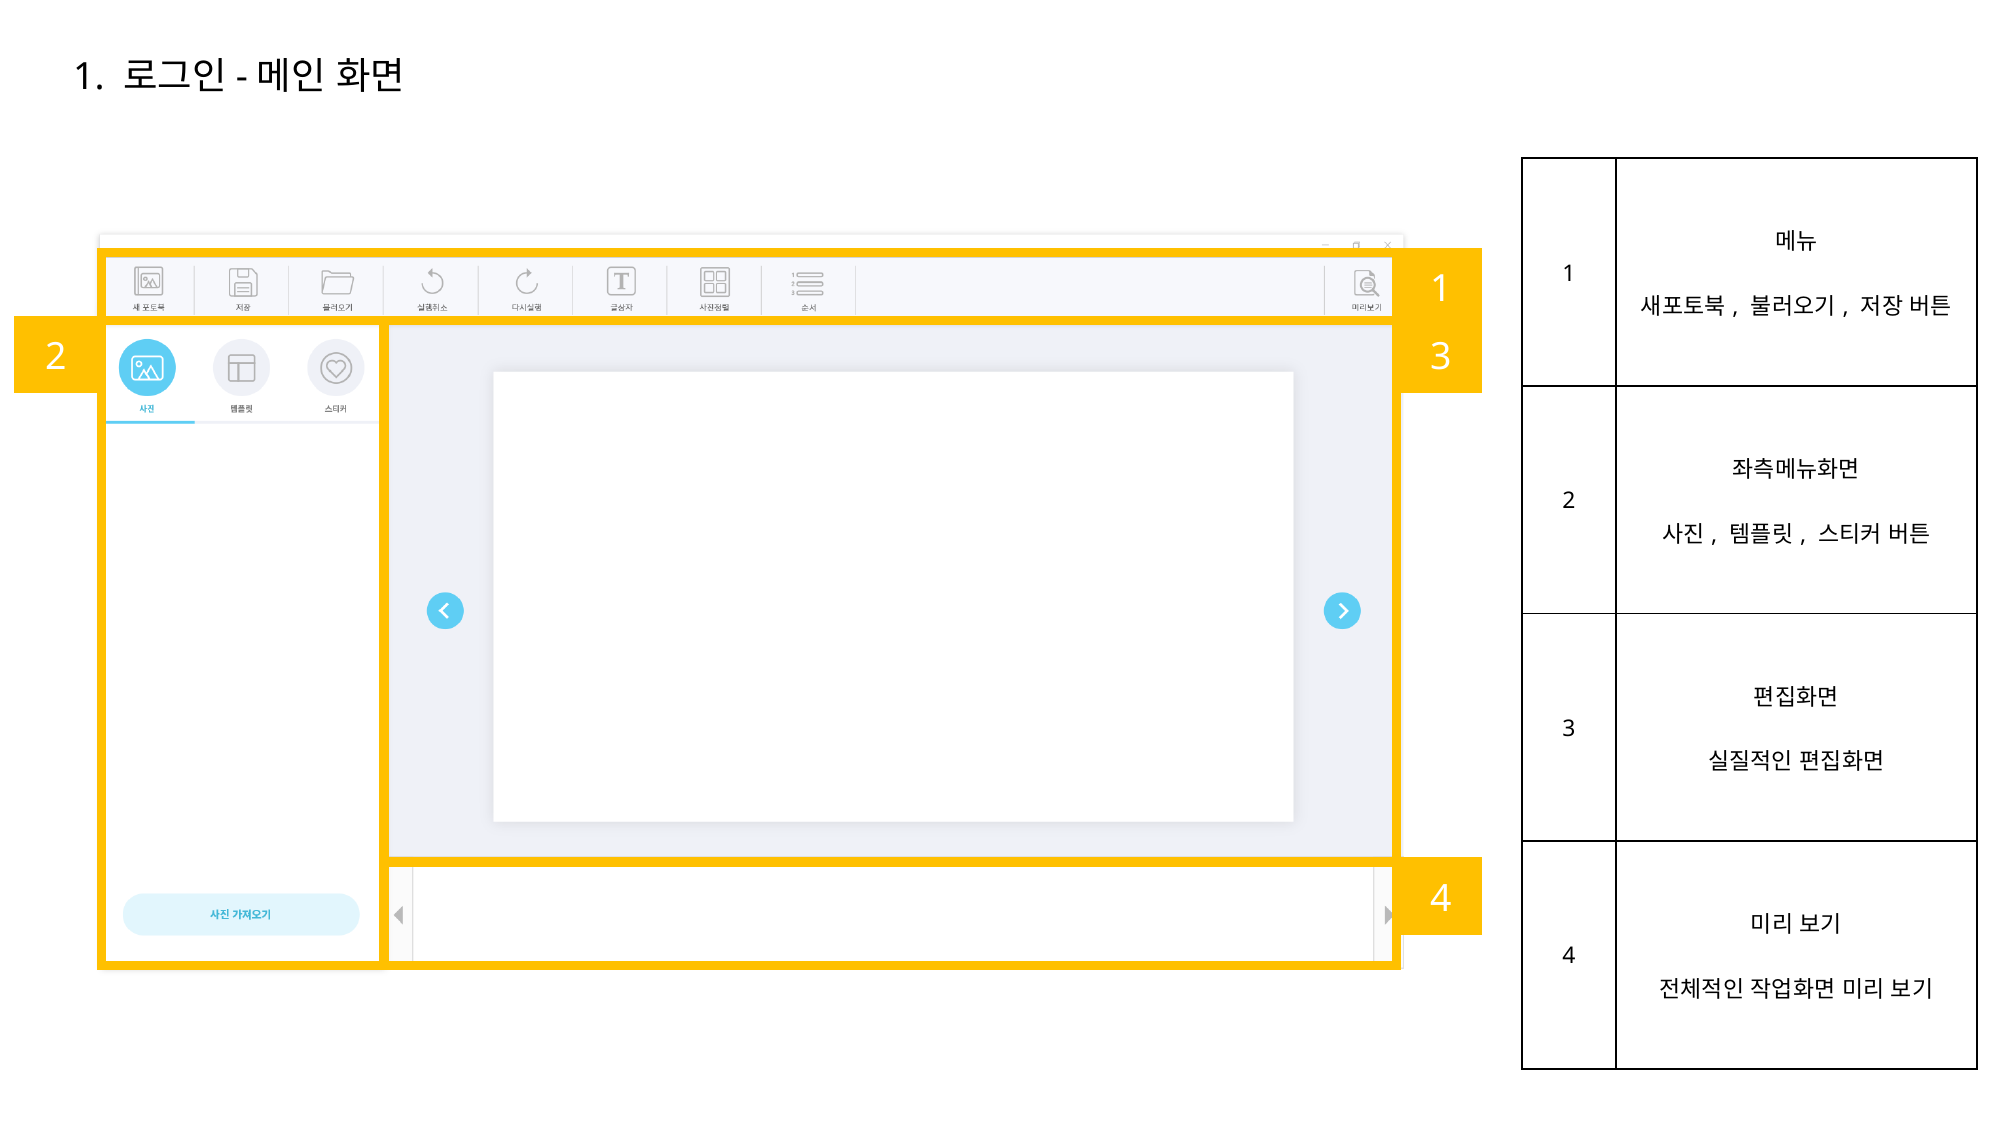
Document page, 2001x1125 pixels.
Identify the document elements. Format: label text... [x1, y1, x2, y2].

table_header 메뉴 새포토북, 불러오기, 저장 버튼 [1617, 159, 1976, 385]
table_cell 2 [1523, 387, 1615, 613]
table_header 1 [1523, 159, 1615, 385]
text_box 3 [1410, 319, 1479, 389]
text_box 4 [1410, 861, 1479, 931]
table_cell 편집화면 실질적인 편집화면 [1617, 614, 1976, 840]
text_box 1. 로그인-메인 화면 [58, 44, 421, 105]
text_box 2 [18, 319, 92, 389]
picture [92, 228, 1410, 976]
table_cell 미리 보기 전체적인 작업화면 미리 보기 [1617, 842, 1976, 1068]
table_cell 4 [1523, 842, 1615, 1068]
text_box 1 [1410, 251, 1479, 319]
table_cell 3 [1523, 614, 1615, 840]
table_cell 좌측메뉴화면 사진, 템플릿, 스티커 버튼 [1617, 387, 1976, 613]
